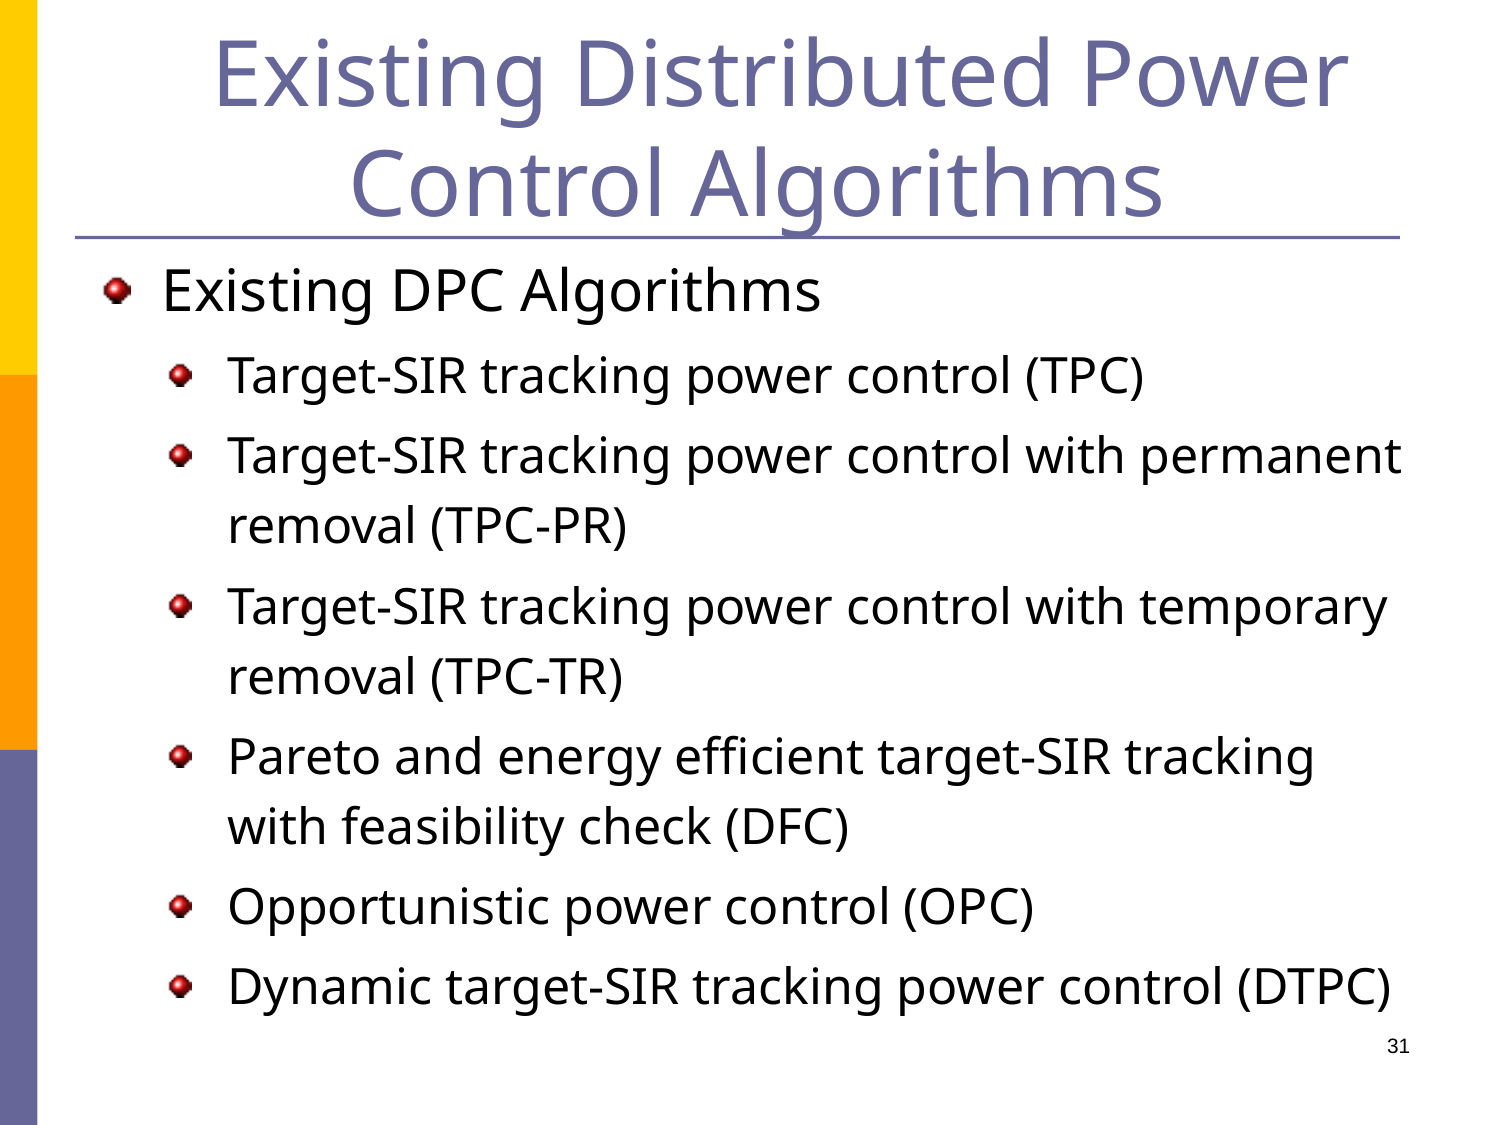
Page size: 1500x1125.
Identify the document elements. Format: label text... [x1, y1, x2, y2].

picture [165, 971, 192, 998]
list Existing DPC Algorithms Target-SIR tracking power control (TPC) Target-SIR tracking power control with permanent removal (TPC-PR) Target-SIR tracking power control with temporary removal (TPC-TR) Pareto and energy efficient target-SIR tracking with feasibility check (DFC) Opportunistic power control (OPC) Dynamic target-SIR tracking power control (DTPC) [75, 246, 1425, 1090]
picture [165, 590, 192, 618]
picture [99, 273, 131, 304]
picture [165, 440, 192, 467]
slide_number 31 [1074, 1024, 1426, 1101]
picture [165, 741, 192, 768]
picture [165, 891, 192, 918]
title Existing Distributed Power Control Algorithms [75, 30, 1465, 218]
picture [165, 360, 192, 387]
